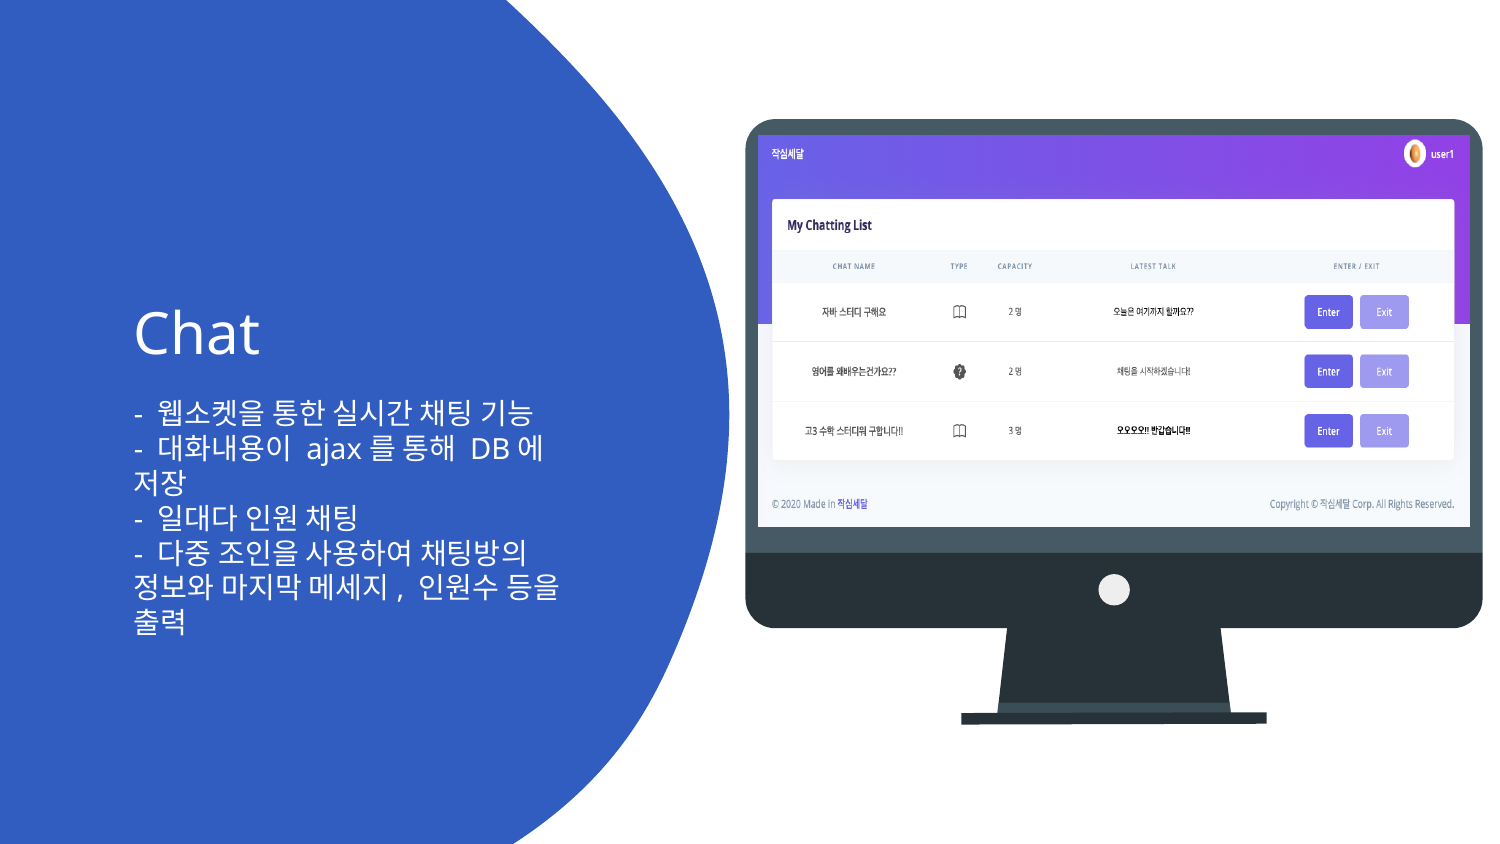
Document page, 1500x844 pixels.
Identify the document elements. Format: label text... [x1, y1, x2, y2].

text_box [745, 118, 1483, 725]
title Chat [118, 259, 606, 379]
list - 웹소켓을 통한 실시간 채팅 기능 - 대화내용이 ajax를 통해 DB에 저장 - 일대다 인원 채팅 - 다중 조인을 사용하여 채팅방의 정보와 마지막 메세지, 인원수 등을 출력 [118, 379, 606, 643]
picture [758, 134, 1470, 527]
